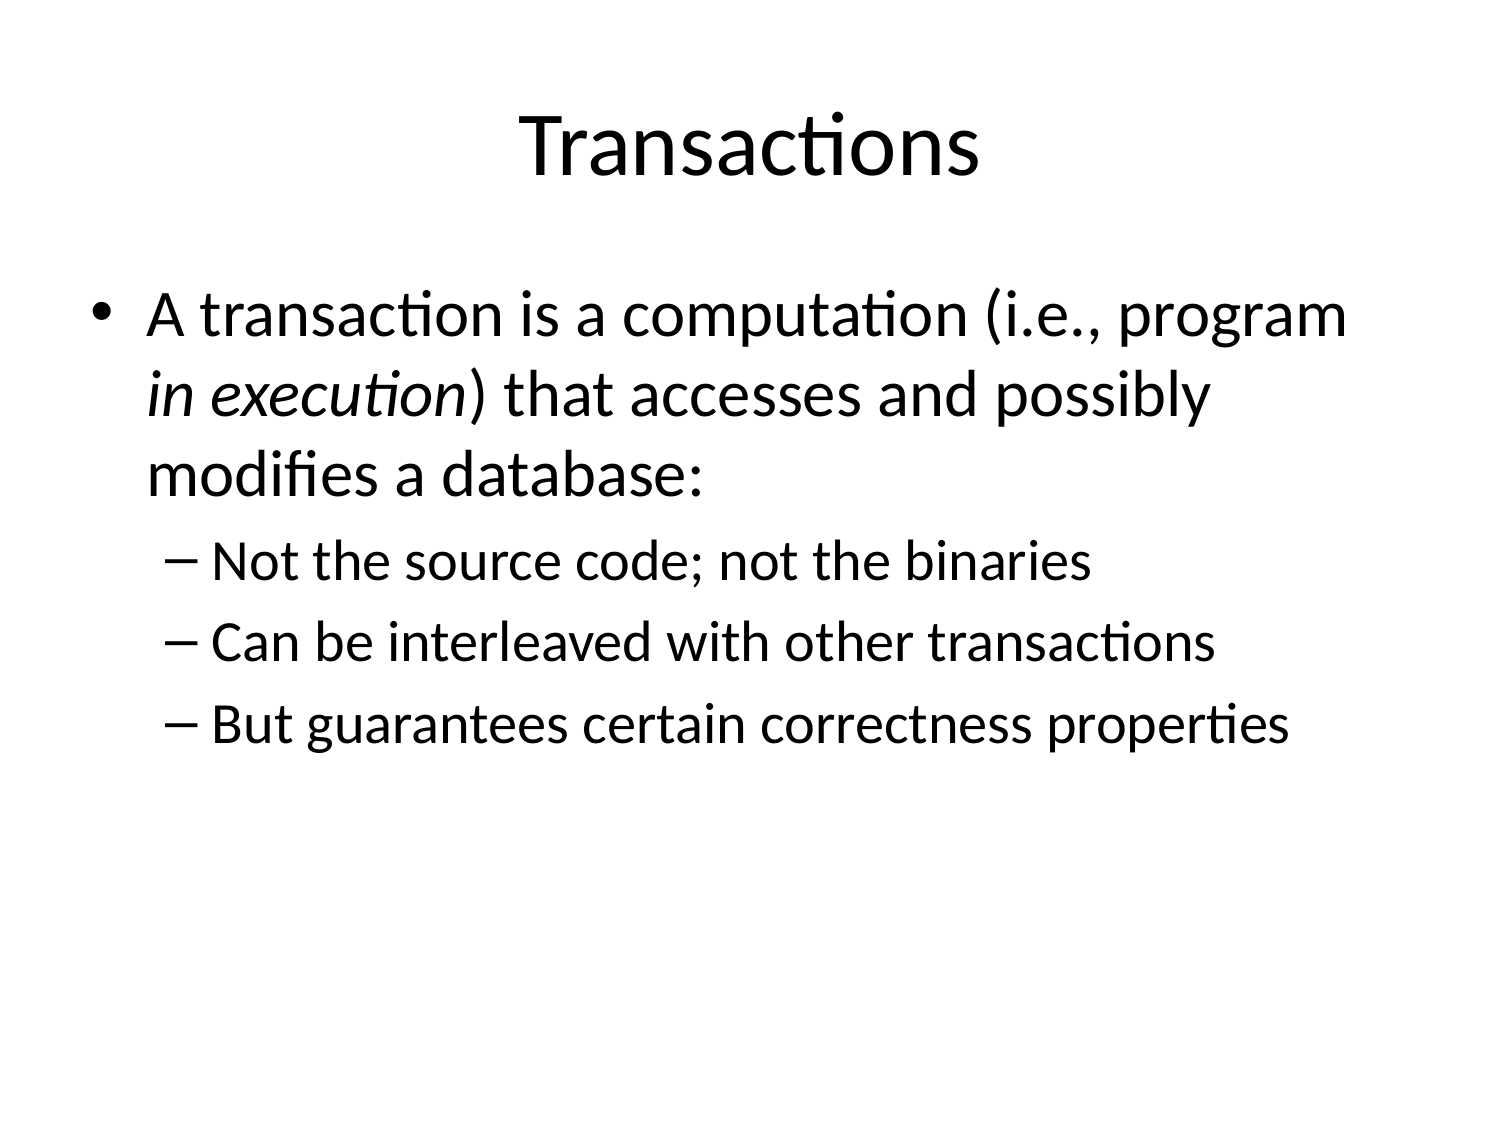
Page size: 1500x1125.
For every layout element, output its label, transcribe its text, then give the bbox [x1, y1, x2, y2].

list A transaction is a computation (i.e., program in execution) that accesses and possibly modifies a database: Not the source code; not the binaries Can be interleaved with other transactions But guarantees certain correctness properties [75, 262, 1425, 1005]
title Transactions [75, 45, 1425, 233]
